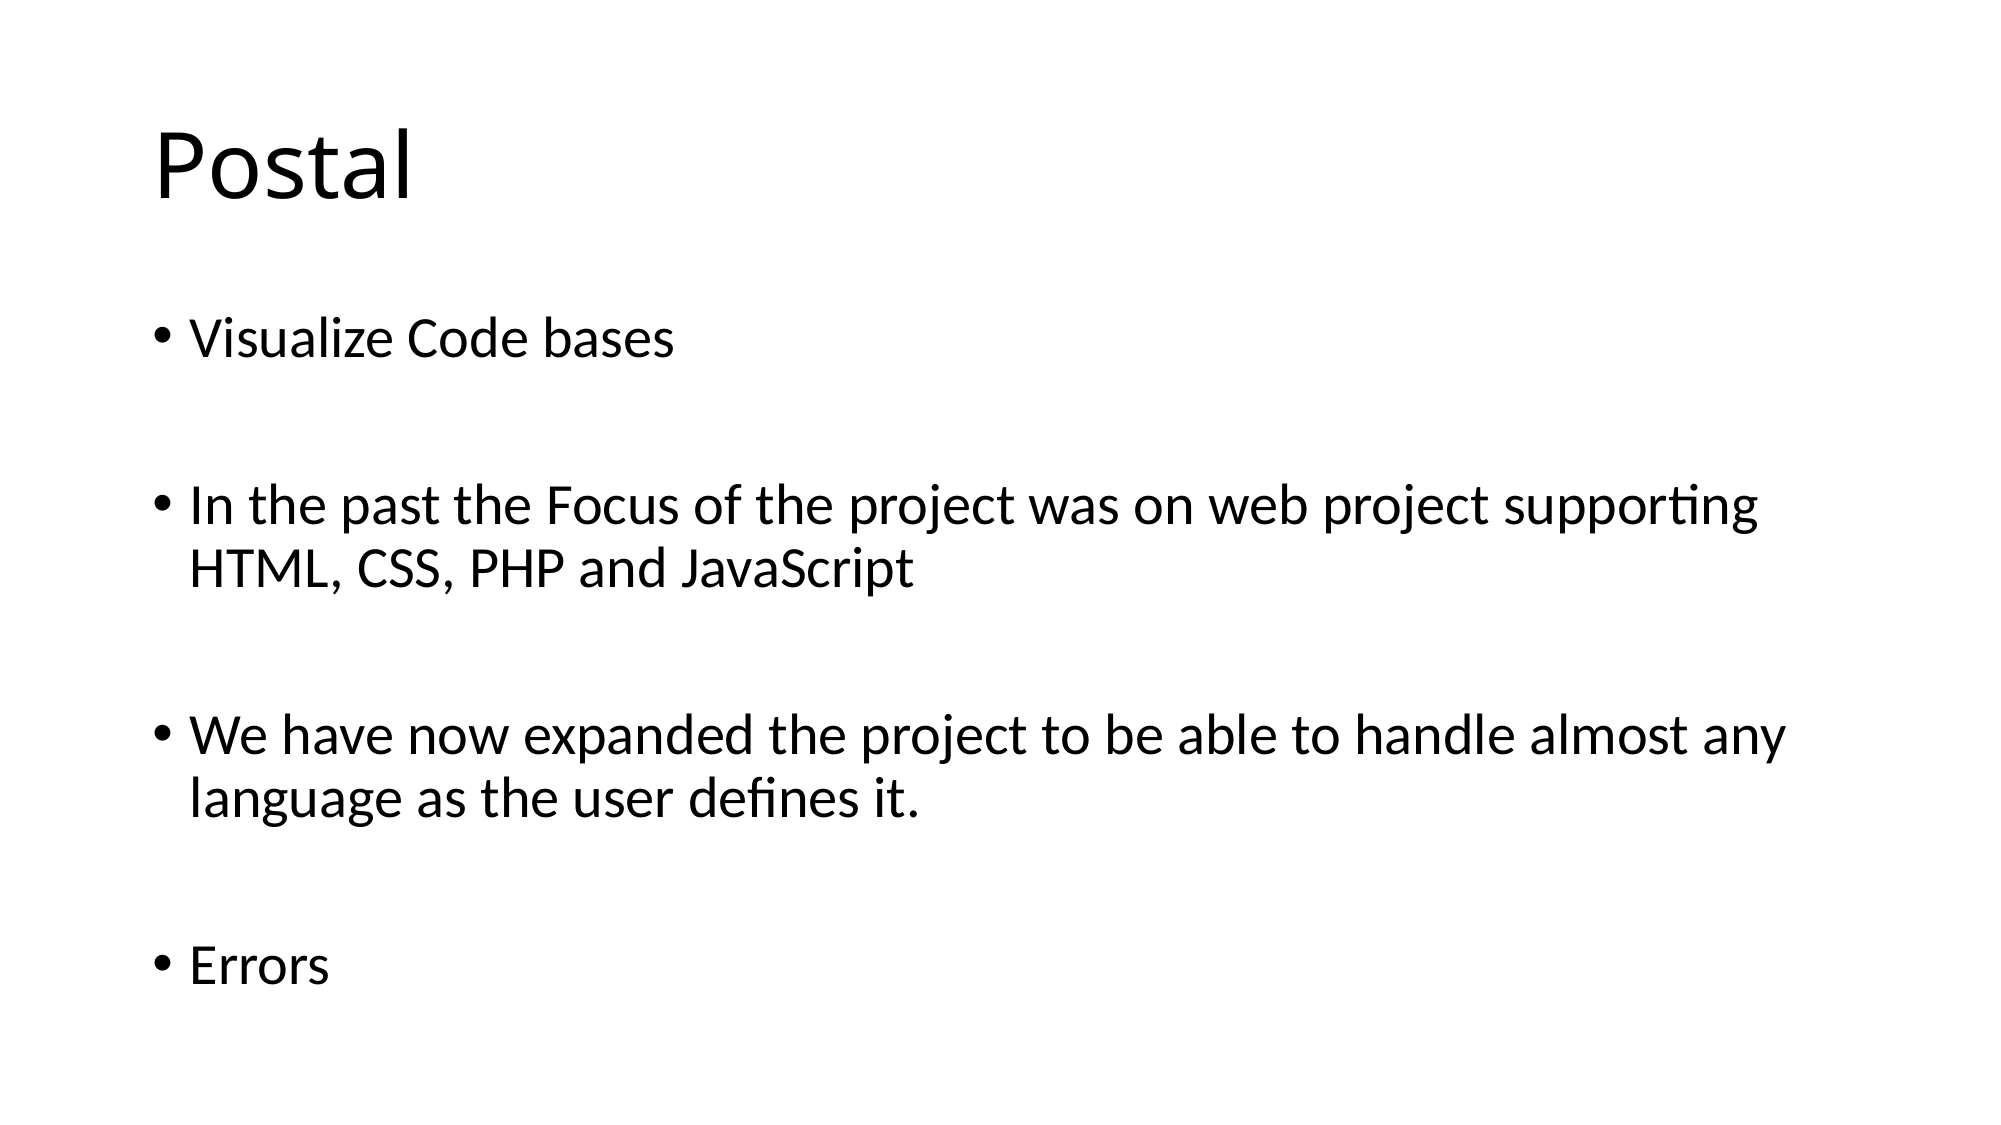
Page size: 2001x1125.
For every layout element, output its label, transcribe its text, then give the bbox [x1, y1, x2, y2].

list Visualize Code bases In the past the Focus of the project was on web project supporting HTML, CSS, PHP and JavaScript We have now expanded the project to be able to handle almost any language as the user defines it. Errors [137, 299, 1863, 1014]
title Postal [137, 59, 1863, 278]
